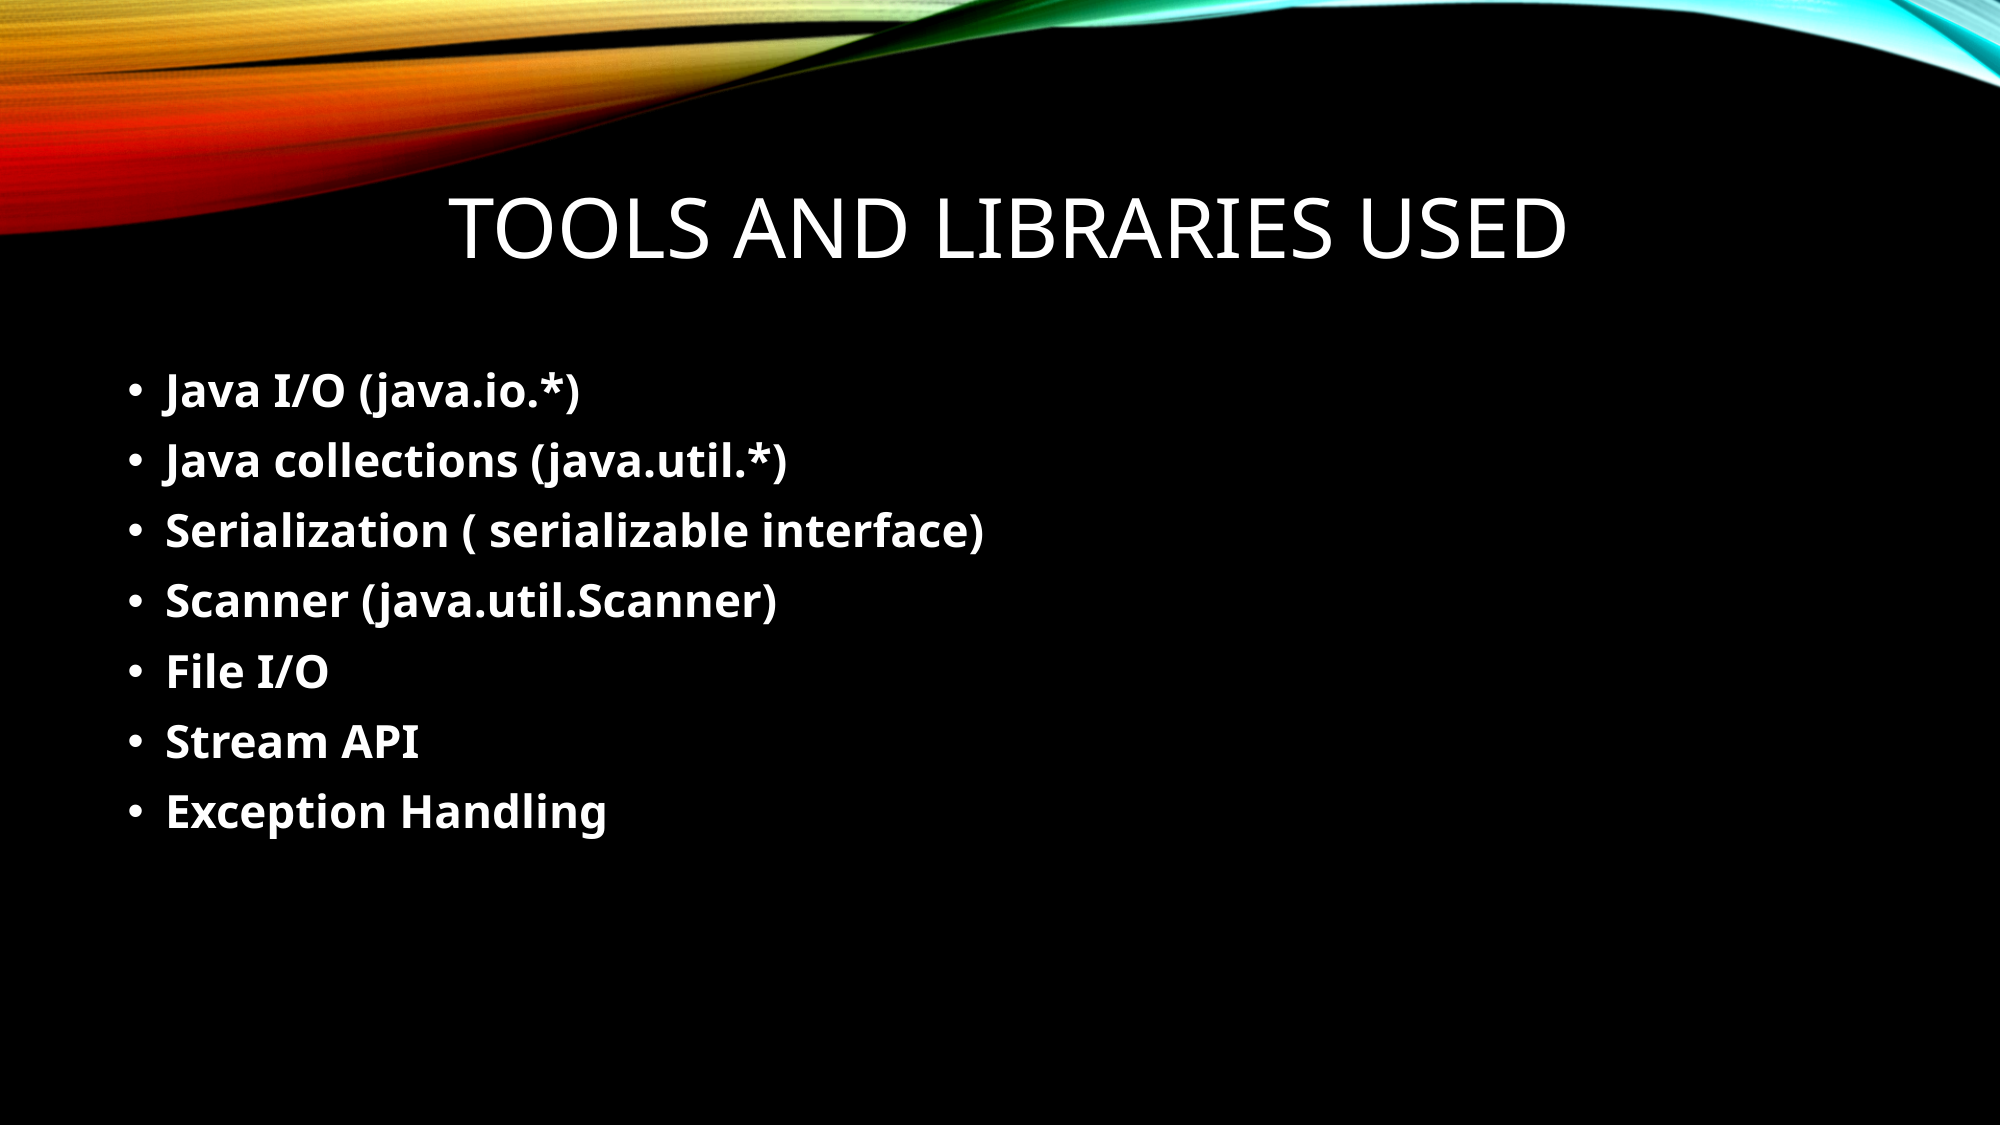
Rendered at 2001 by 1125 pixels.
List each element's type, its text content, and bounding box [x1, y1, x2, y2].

list Java I/O (java.io.*) Java collections (java.util.*) Serialization ( serializable interface) Scanner (java.util.Scanner) File I/O Stream API Exception Handling [112, 360, 1888, 1021]
title Tools and libraries used [132, 125, 1888, 338]
picture [0, 0, 2000, 237]
